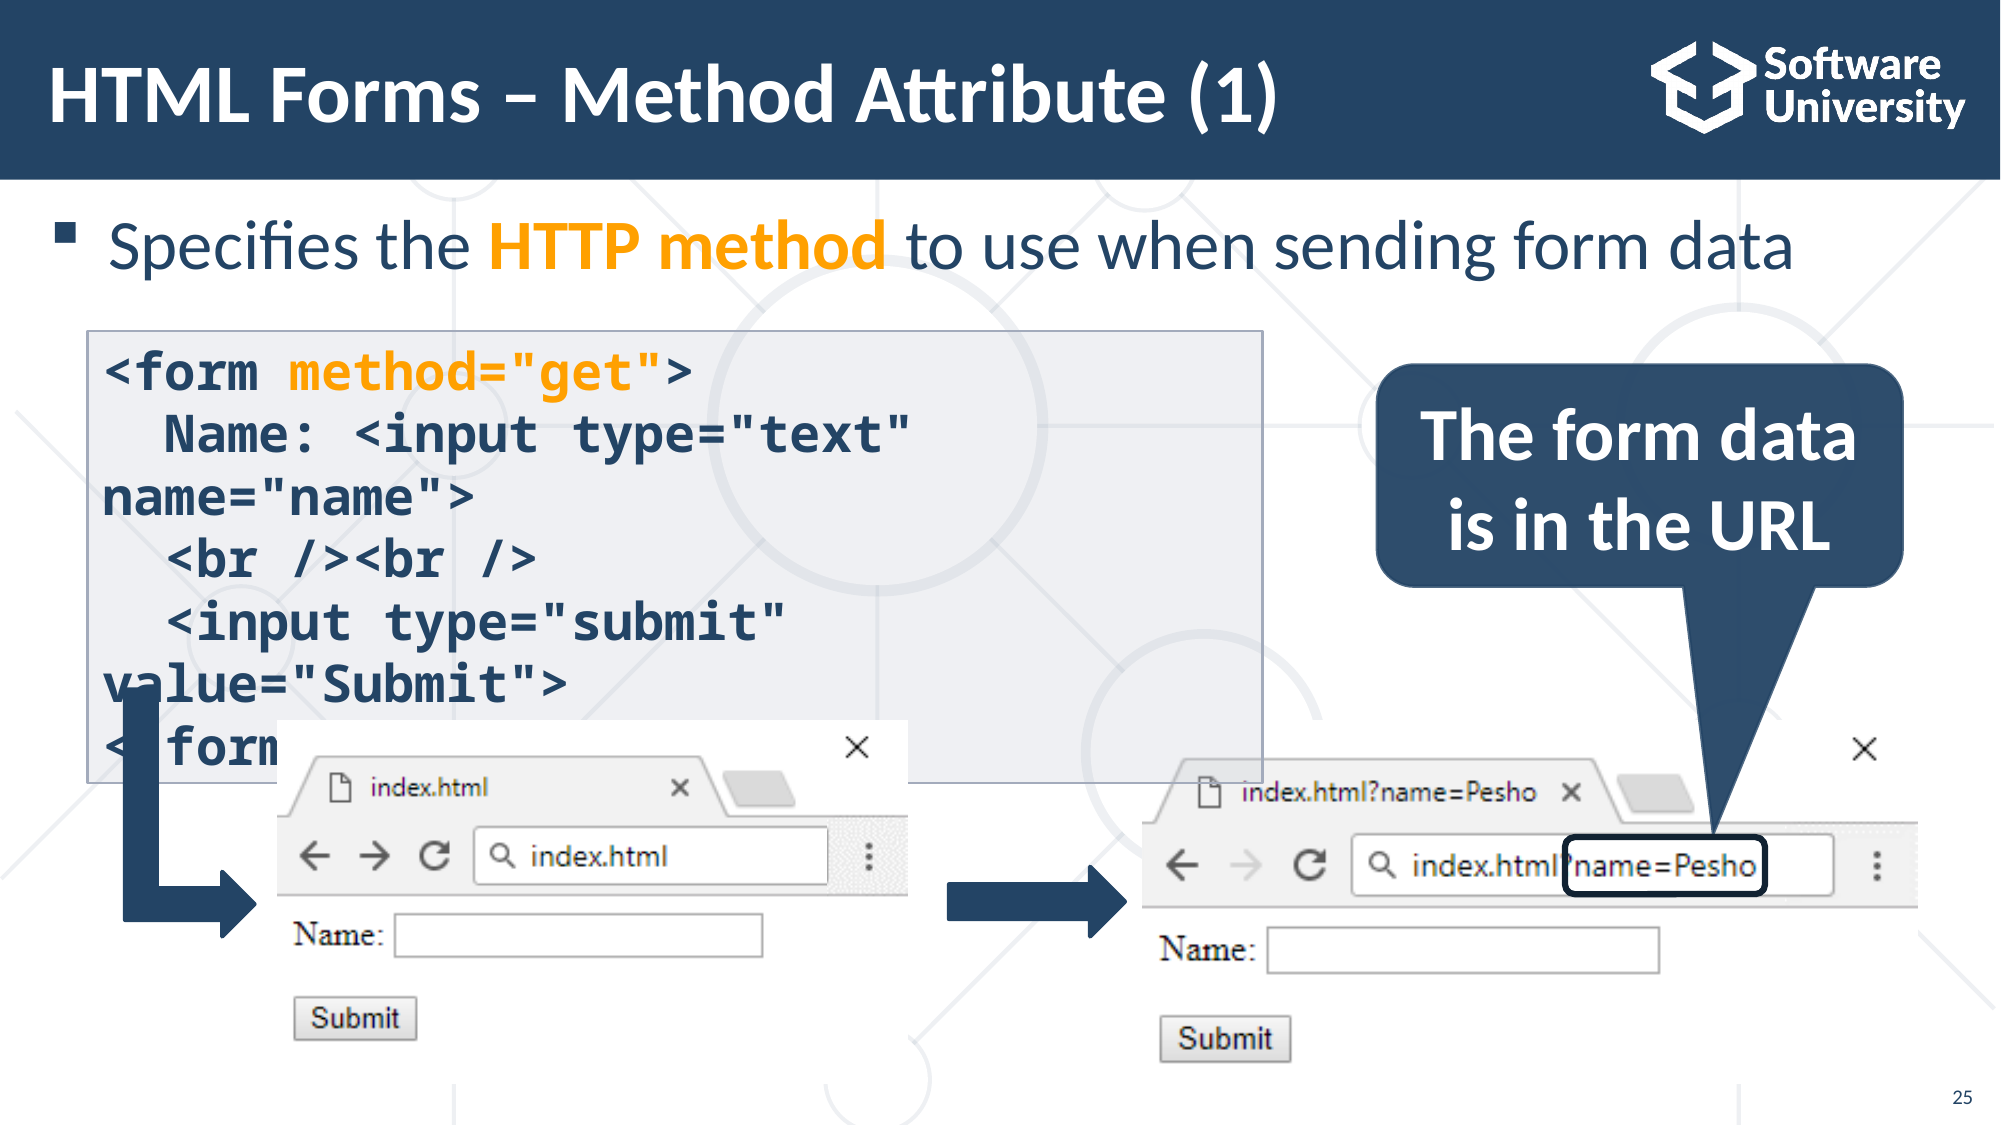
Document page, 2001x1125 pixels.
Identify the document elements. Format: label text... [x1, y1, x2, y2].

text_box [946, 864, 1128, 939]
text_box [122, 687, 257, 939]
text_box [1142, 720, 1918, 1084]
title HTML Forms – Method Attribute (1) [31, 16, 1625, 162]
list Specifies the HTTP method to use when sending form data [31, 188, 1968, 1103]
text_box The form data is in the URL [1375, 362, 1905, 718]
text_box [276, 719, 908, 1084]
picture [1651, 41, 1966, 134]
text_box <form method="get"> Name: <input type="text" name="name"> <br /><br /> <input type="submit" value="Submit"> </form> [87, 331, 1263, 784]
slide_number 25 [1927, 1067, 1989, 1117]
